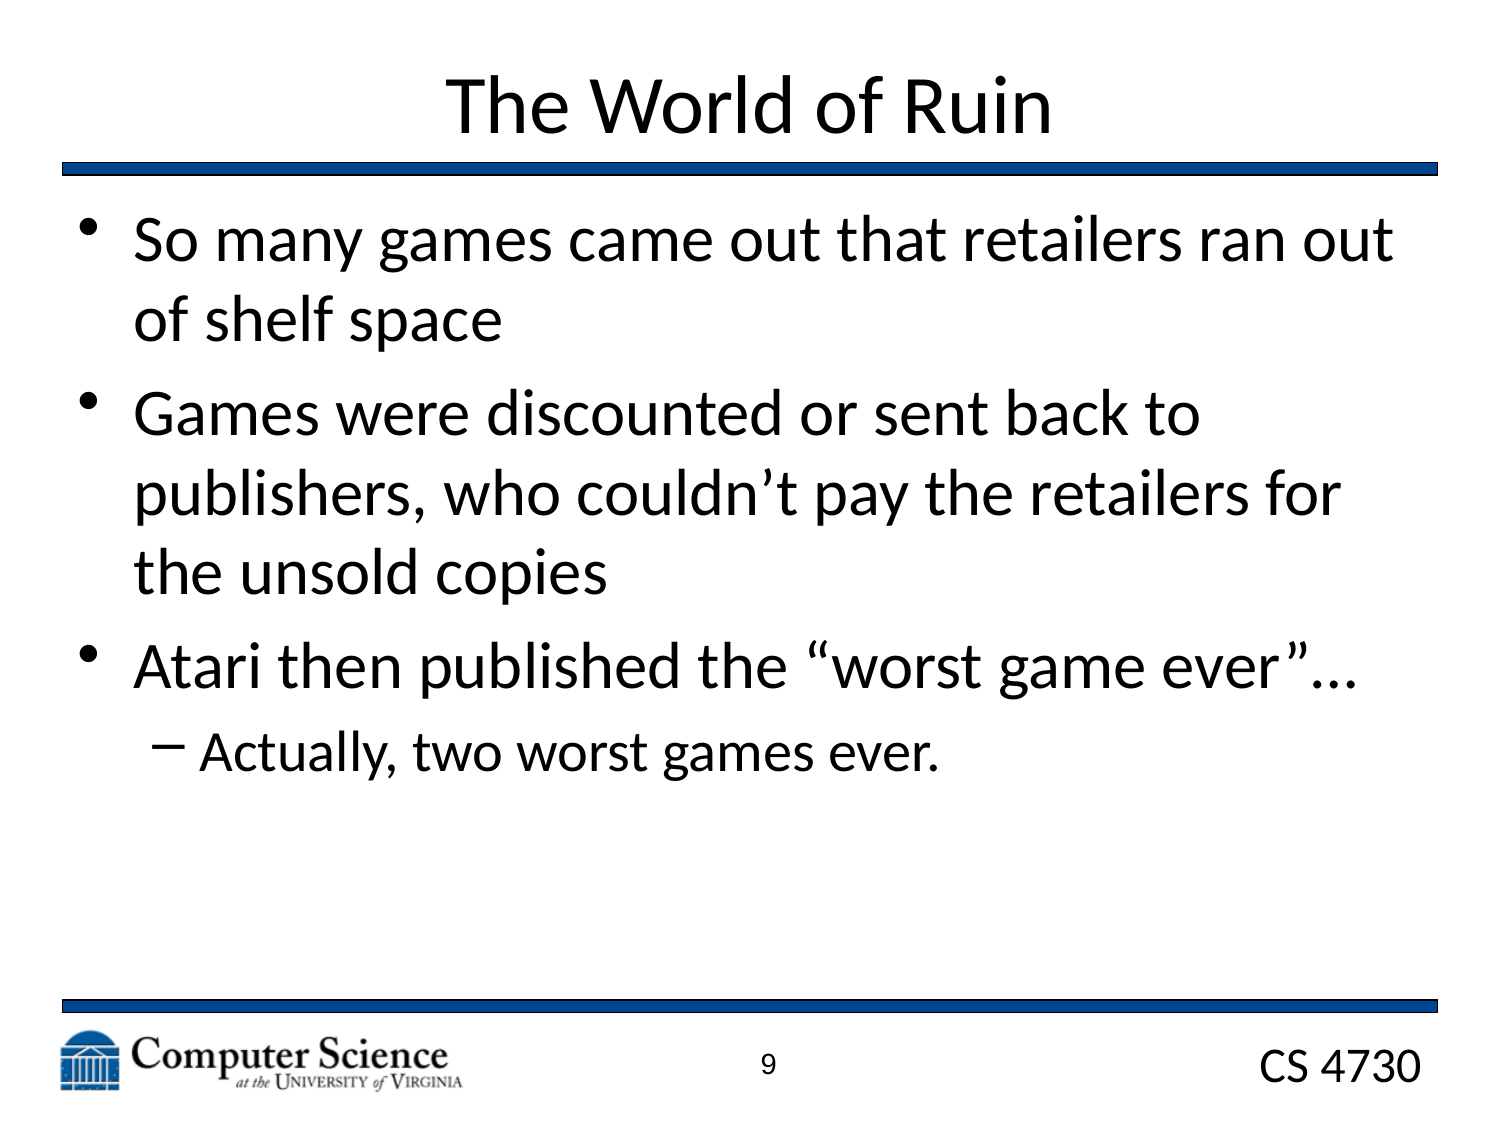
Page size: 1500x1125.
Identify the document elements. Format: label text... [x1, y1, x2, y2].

footer 9 [512, 1037, 1026, 1088]
picture [50, 1024, 472, 1101]
list So many games came out that retailers ran out of shelf space Games were discounted or sent back to publishers, who couldn’t pay the retailers for the unsold copies Atari then published the “worst game ever”… Actually, two worst games ever. [62, 187, 1438, 1001]
title The World of Ruin [62, 49, 1438, 151]
